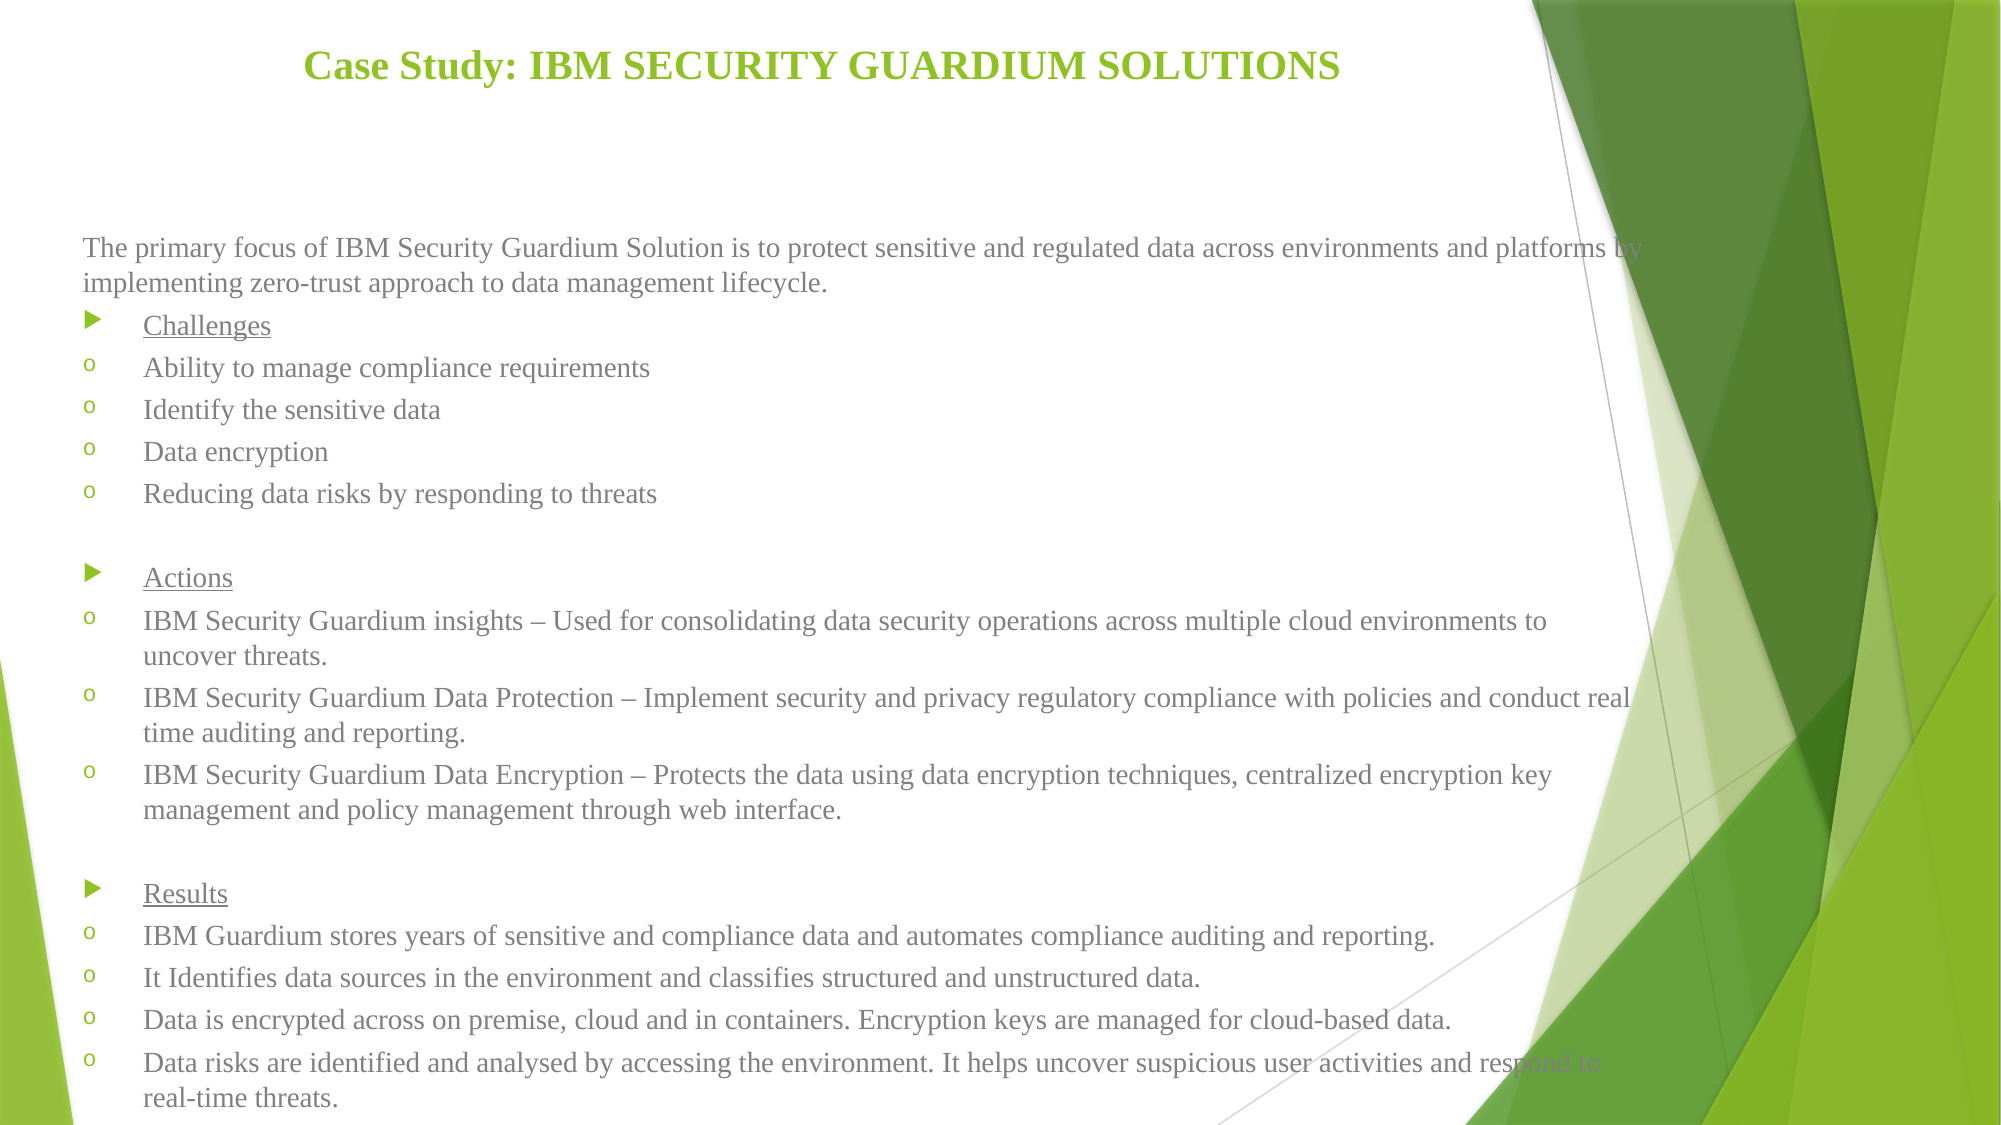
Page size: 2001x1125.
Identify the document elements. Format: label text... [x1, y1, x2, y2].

list The primary focus of IBM Security Guardium Solution is to protect sensitive and regulated data across environments and platforms by implementing zero-trust approach to data management lifecycle. Challenges Ability to manage compliance requirements Identify the sensitive data Data encryption Reducing data risks by responding to threats Actions IBM Security Guardium insights – Used for consolidating data security operations across multiple cloud environments to uncover threats. IBM Security Guardium Data Protection – Implement security and privacy regulatory compliance with policies and conduct real time auditing and reporting. IBM Security Guardium Data Encryption – Protects the data using data encryption techniques, centralized encryption key management and policy management through web interface. Results IBM Guardium stores years of sensitive and compliance data and automates compliance auditing and reporting. It Identifies data sources in the environment and classifies structured and unstructured data. Data is encrypted across on premise, cloud and in containers. Encryption keys are managed for cloud-based data. Data risks are identified and analysed by accessing the environment. It helps uncover suspicious user activities and respond to real-time threats. [67, 221, 1659, 1125]
title Case Study: IBM SECURITY GUARDIUM SOLUTIONS [96, 30, 1549, 146]
